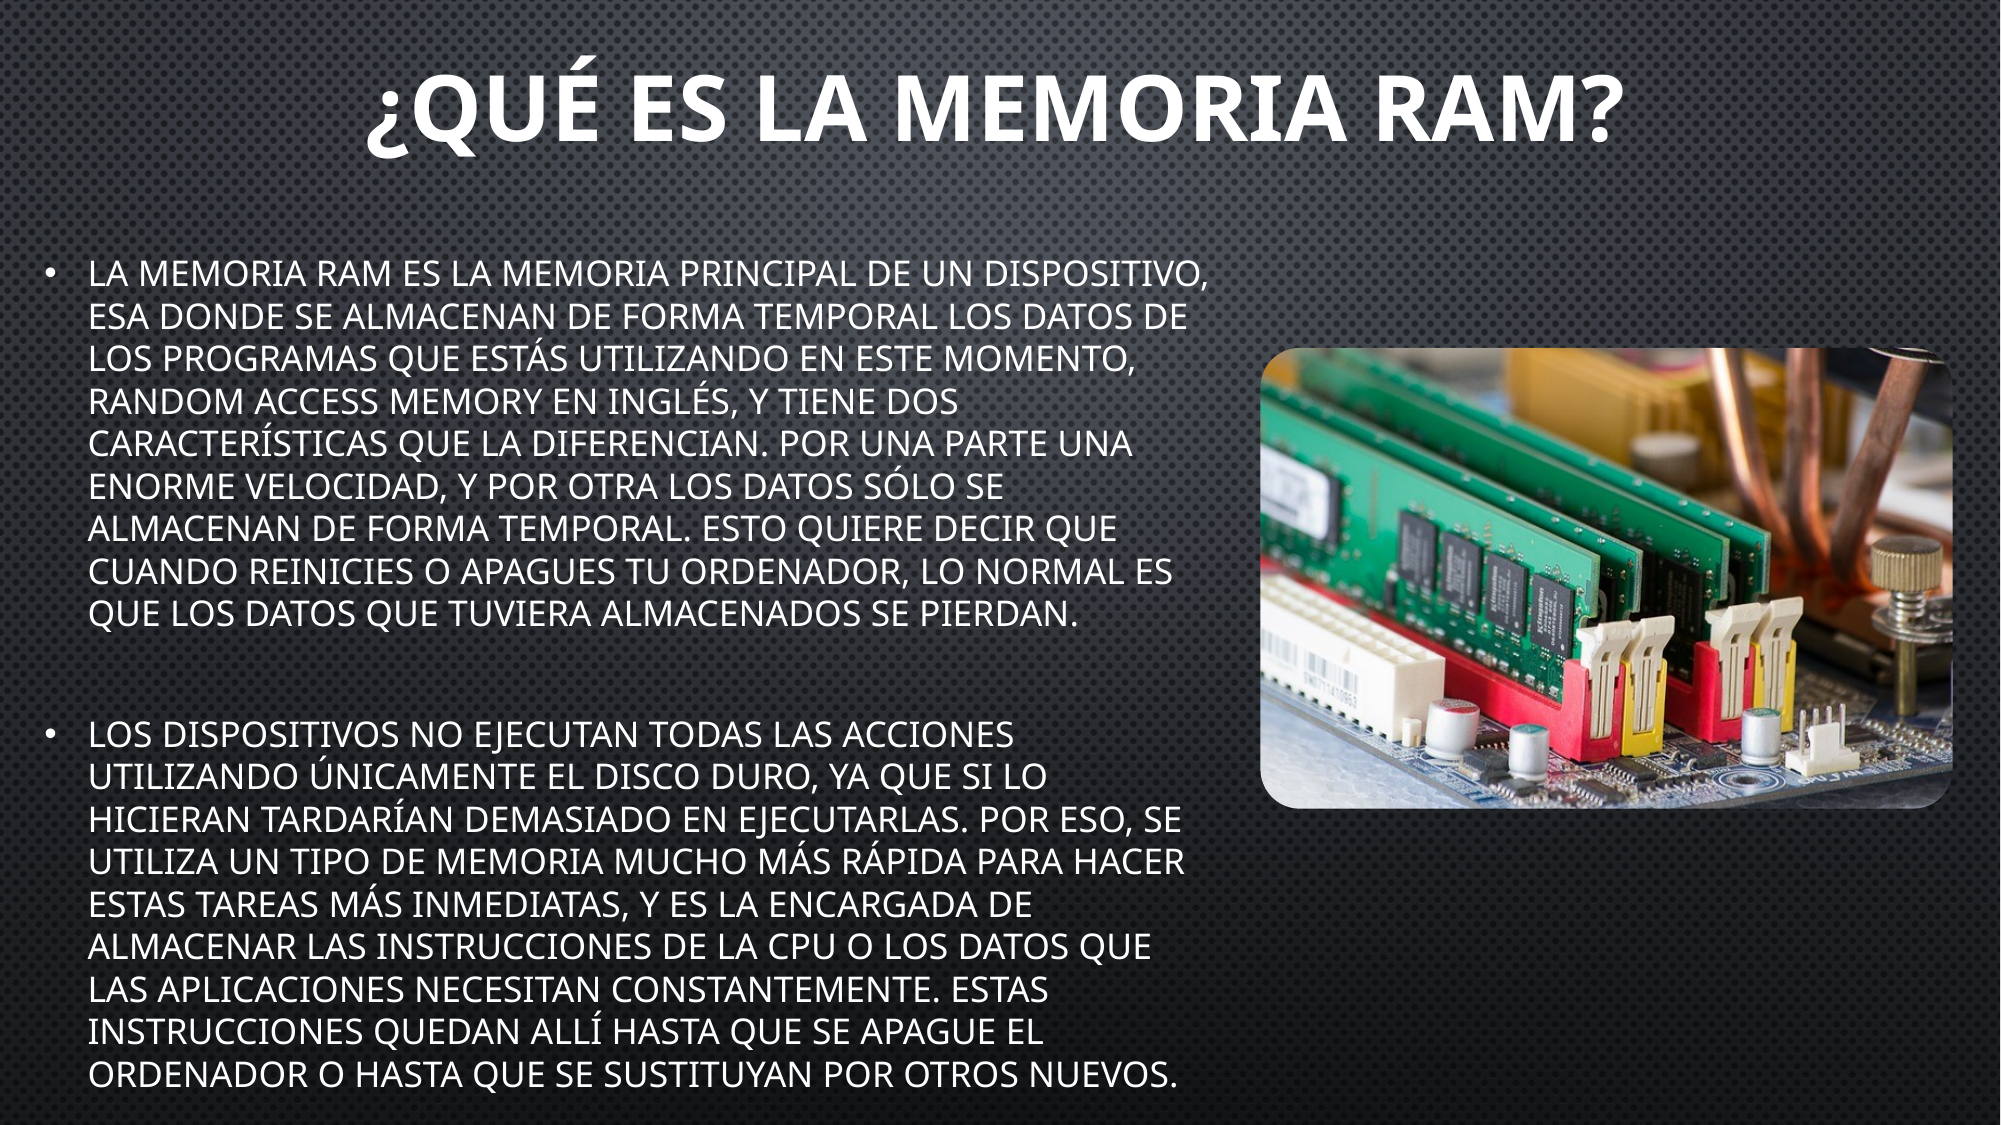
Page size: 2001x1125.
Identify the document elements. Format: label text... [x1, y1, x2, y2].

title ¿Qué es la memoria RAM? [350, 14, 1649, 196]
picture [1260, 347, 1953, 809]
list La memoria RAM es la memoria principal de un dispositivo, esa donde se almacenan de forma temporal los datos de los programas que estás utilizando en este momento, Random Access Memory en inglés, y tiene dos características que la diferencian. Por una parte una enorme velocidad, y por otra los datos sólo se almacenan de forma temporal. Esto quiere decir que cuando reinicies o apagues tu ordenador, lo normal es que los datos que tuviera almacenados se pierdan. Los dispositivos no ejecutan todas las acciones utilizando únicamente el disco duro, ya que si lo hicieran tardarían demasiado en ejecutarlas. Por eso, se utiliza un tipo de memoria mucho más rápida para hacer estas tareas más inmediatas, y es la encargada de almacenar las instrucciones de la CPU o los datos que las aplicaciones necesitan constantemente. Estas instrucciones quedan allí hasta que se apague el ordenador o hasta que se sustituyan por otros nuevos. [29, 235, 1232, 1111]
